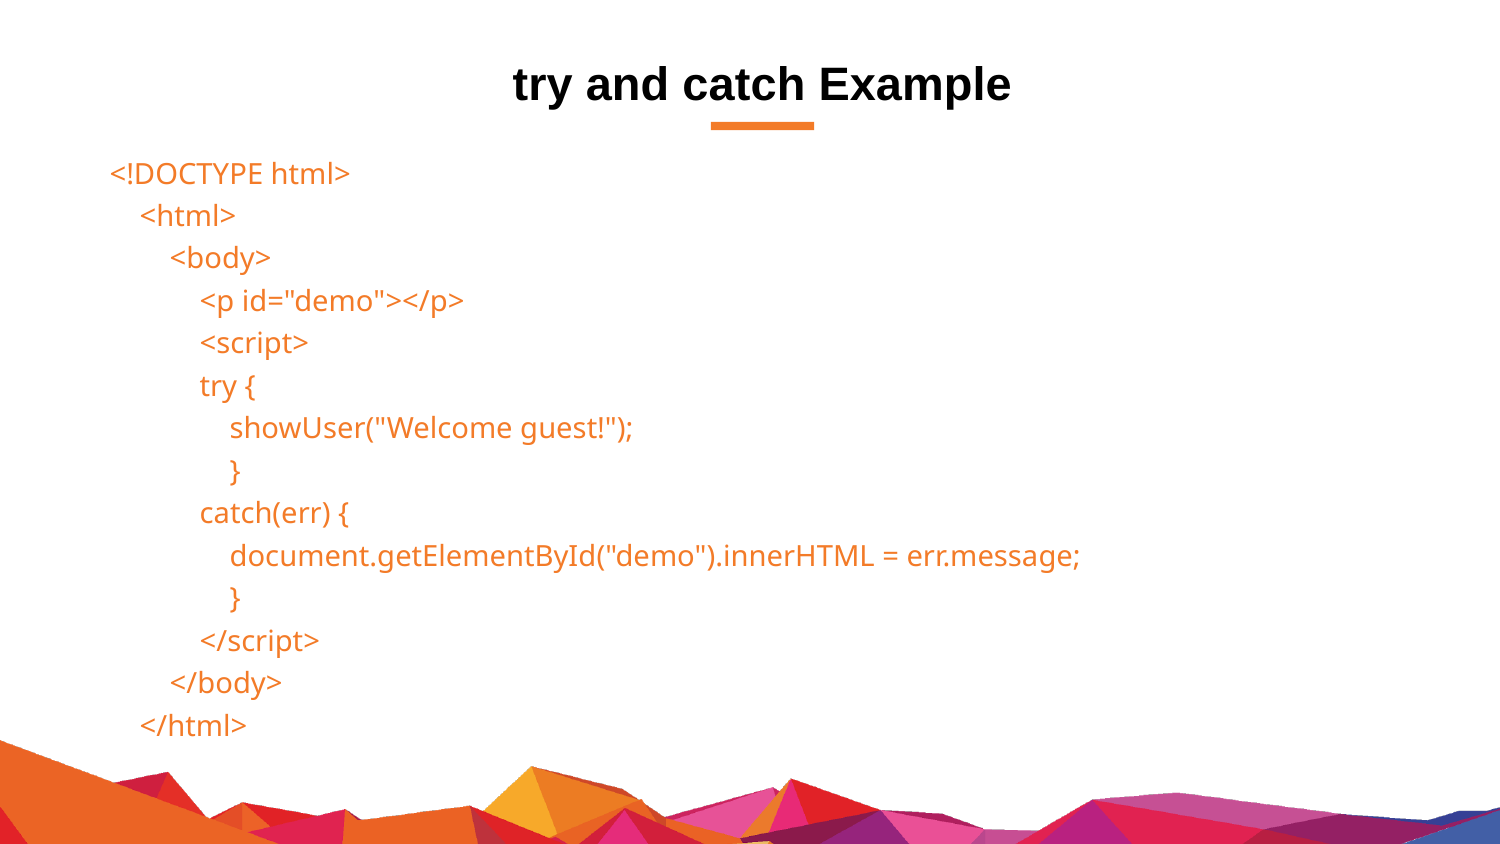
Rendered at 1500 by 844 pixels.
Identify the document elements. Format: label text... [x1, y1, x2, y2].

title try and catch Example [94, 39, 1431, 110]
picture [0, 740, 1500, 844]
list <!DOCTYPE html> <html> <body> <p id="demo"></p> <script> try { showUser("Welcome guest!"); } catch(err) { document.getElementById("demo").innerHTML = err.message; } </script> </body> </html> [94, 149, 1431, 791]
